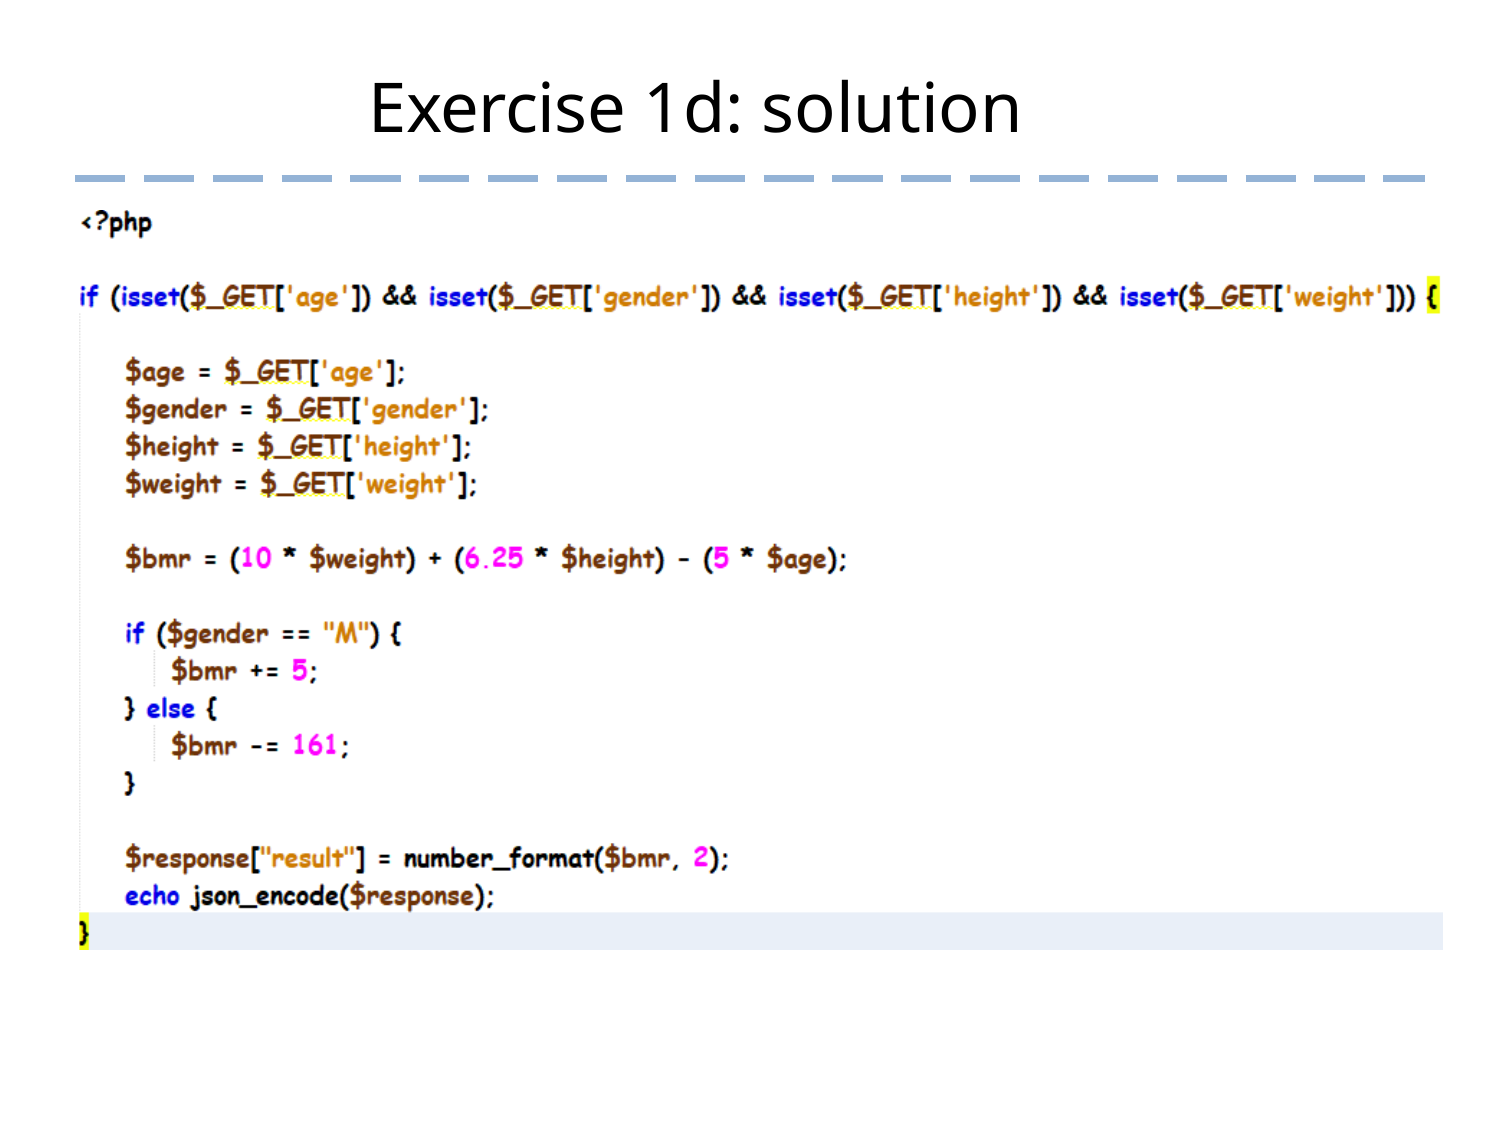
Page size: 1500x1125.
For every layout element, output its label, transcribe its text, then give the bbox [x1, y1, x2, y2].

text_box [79, 210, 1443, 950]
title Exercise 1d: solution [366, 8, 1133, 199]
